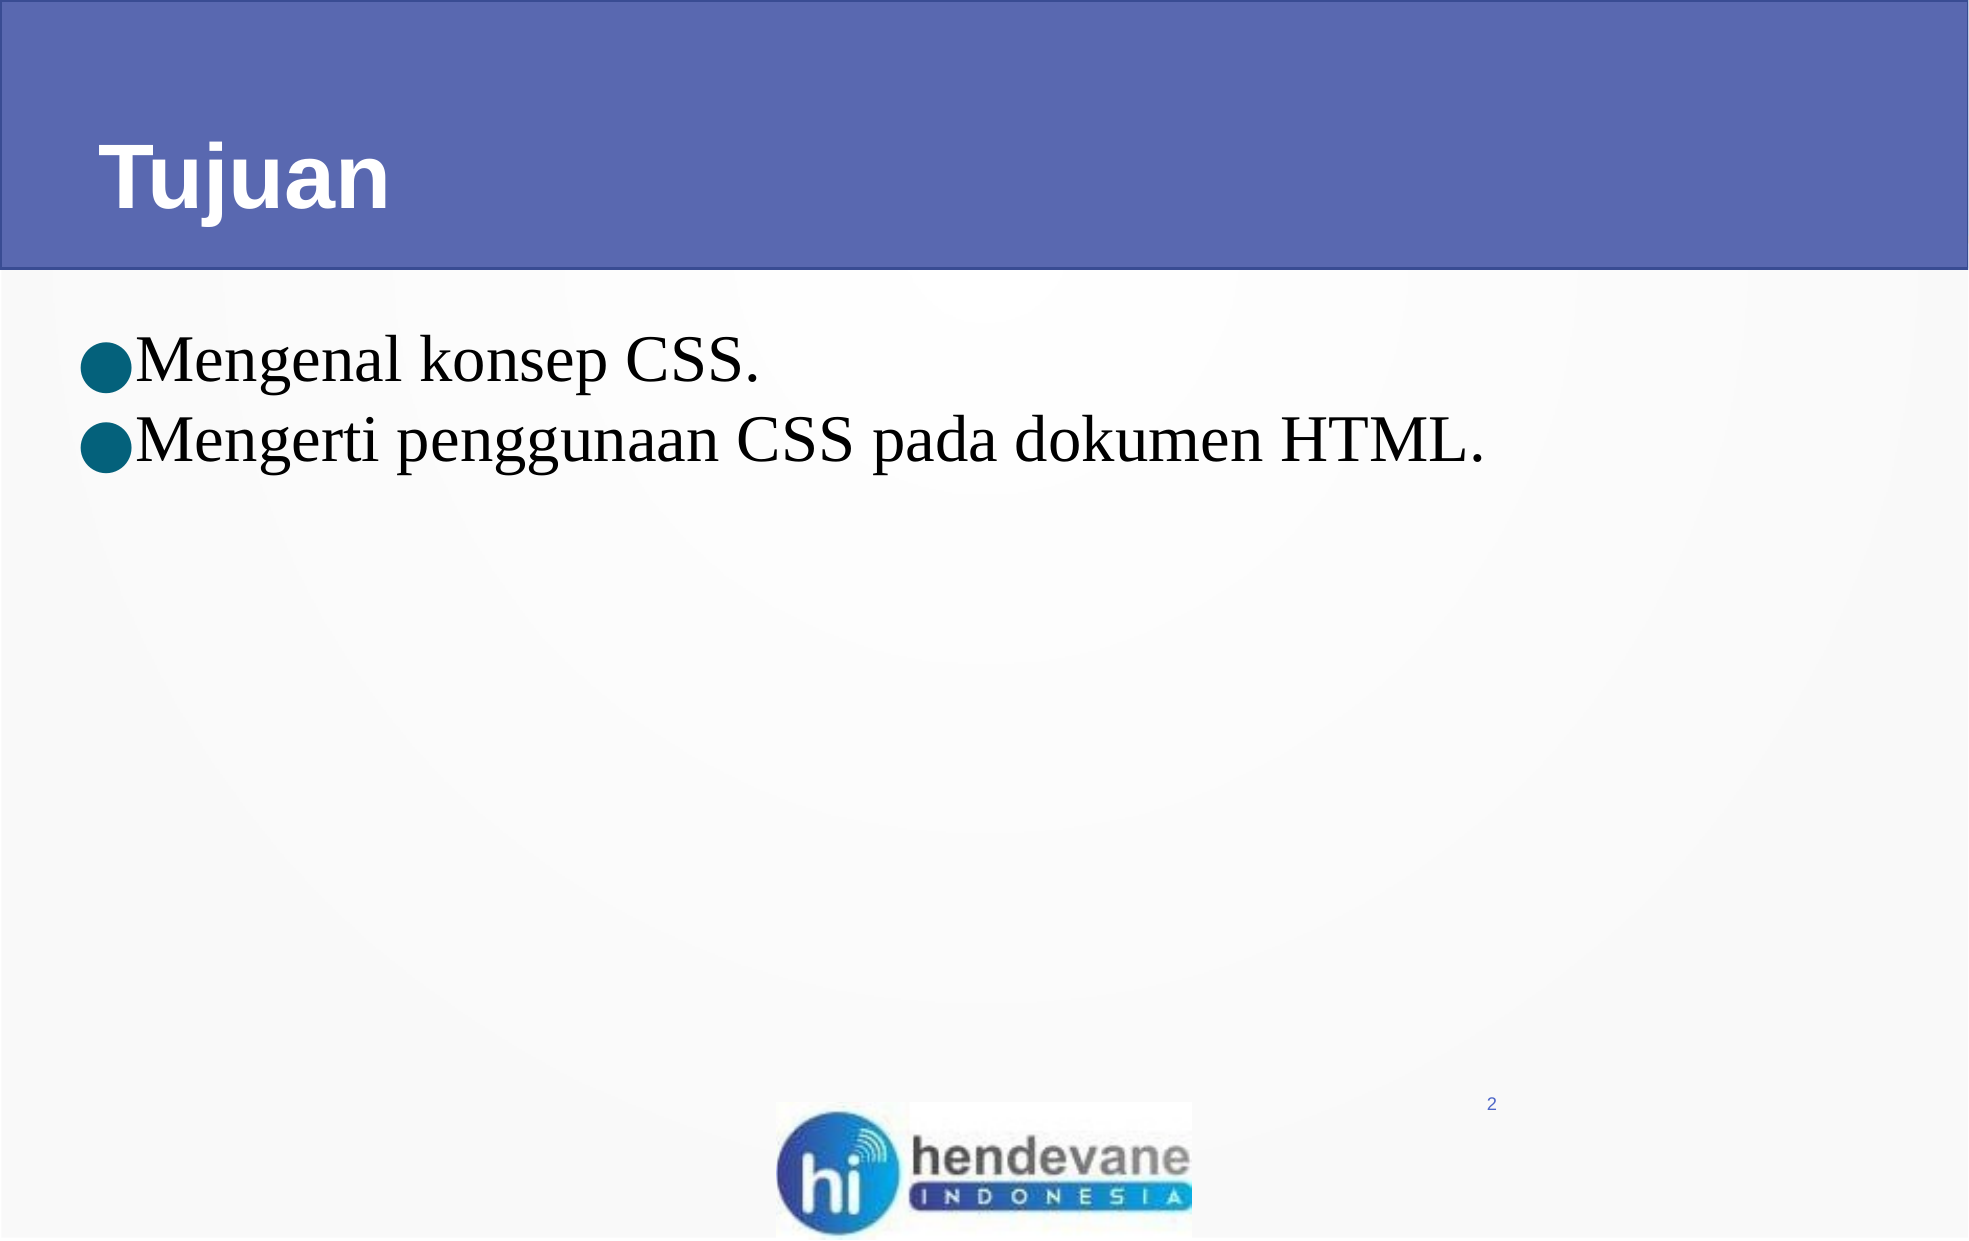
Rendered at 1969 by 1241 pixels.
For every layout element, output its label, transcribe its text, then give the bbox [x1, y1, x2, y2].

text_box Mengenal konsep CSS. Mengerti penggunaan CSS pada dokumen HTML. [59, 314, 1860, 1080]
text_box Tujuan [98, 19, 1870, 227]
picture [0, 270, 1969, 1241]
slide_number 2 [1386, 1092, 1498, 1159]
